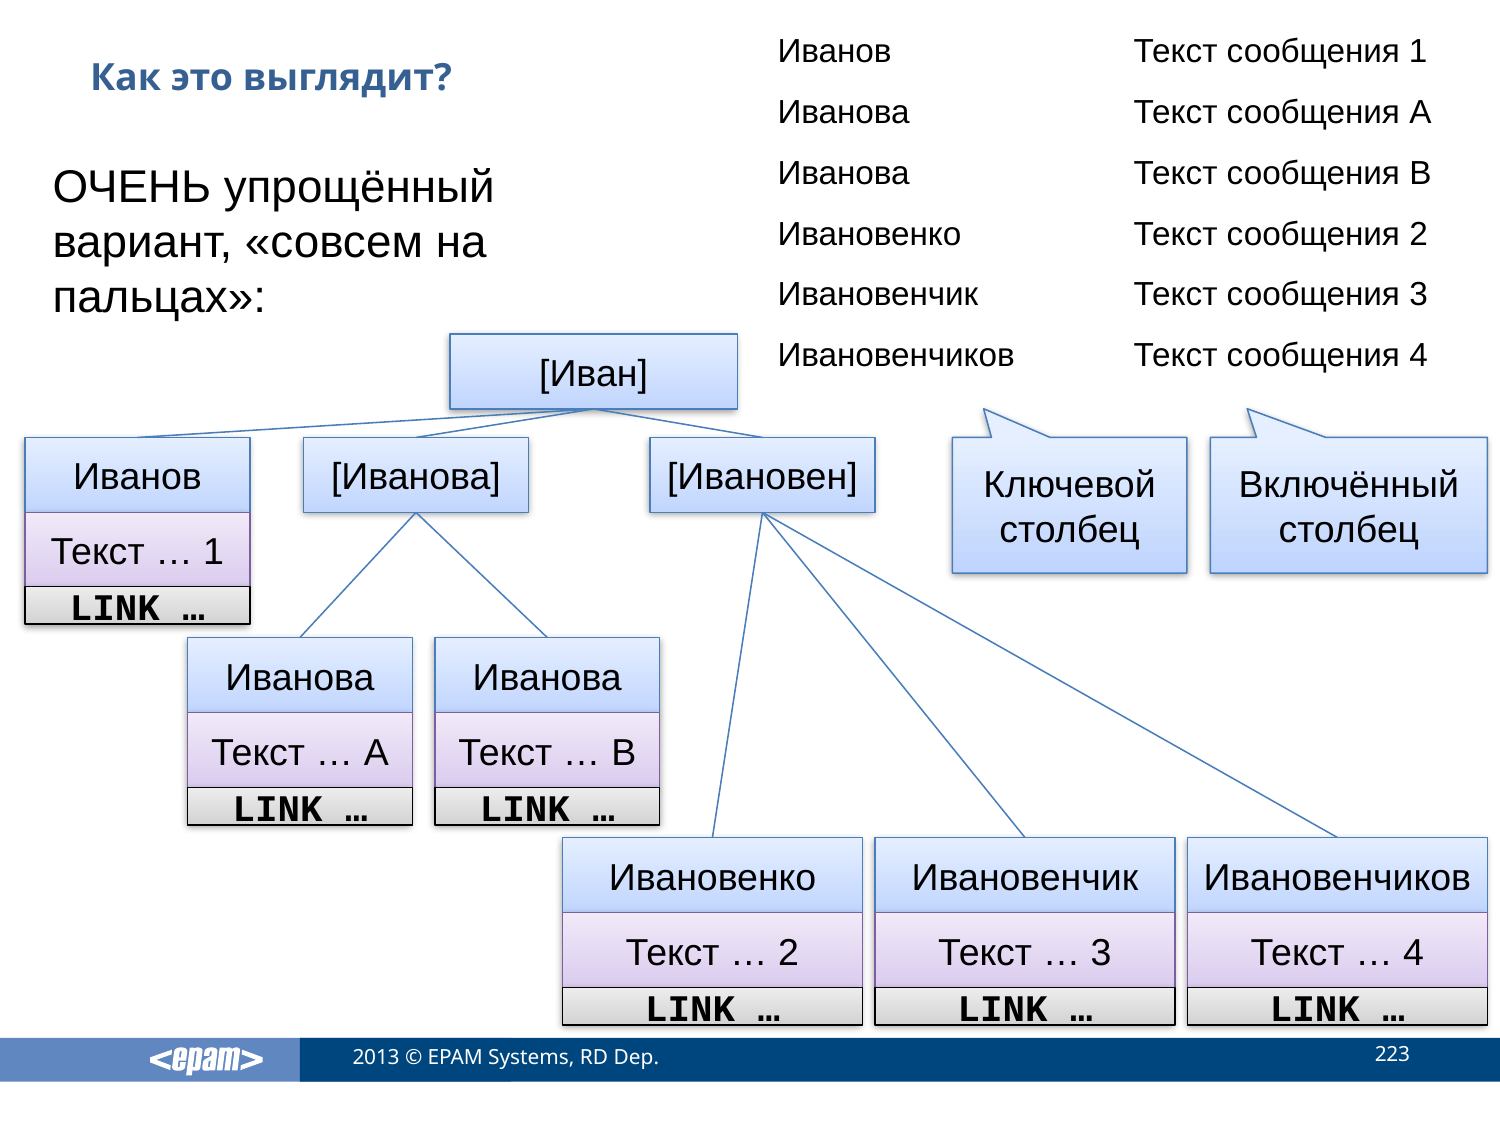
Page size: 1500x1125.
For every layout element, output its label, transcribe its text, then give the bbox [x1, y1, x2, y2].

text_box Ивановенко [562, 837, 863, 912]
title Как это выглядит? [75, 45, 763, 163]
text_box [593, 408, 763, 438]
table_cell Текст сообщения A [1119, 86, 1475, 147]
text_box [137, 408, 415, 438]
text_box Иванов [24, 437, 251, 512]
text_box Иванова [434, 637, 660, 711]
text_box LINK … [874, 987, 1176, 1026]
table_cell Текст сообщения 2 [1119, 207, 1475, 268]
table_cell Ивановенчиков [763, 329, 1119, 390]
text_box Ивановенчиков [1187, 837, 1488, 912]
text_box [712, 512, 759, 838]
table_cell Иванова [763, 147, 1119, 207]
text_box LINK … [187, 787, 413, 826]
text_box Иванова [187, 637, 413, 712]
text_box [415, 512, 548, 638]
text_box Ключевой столбец [951, 408, 1188, 510]
text_box Текст … 4 [1187, 912, 1488, 987]
table_cell Ивановенчик [763, 268, 1119, 329]
text_box Текст … B [434, 712, 660, 786]
text_box Текст … 1 [24, 512, 251, 586]
text_box Текст … A [187, 712, 413, 787]
footer 2013 © EPAM Systems, RD Dep. [337, 1028, 738, 1088]
table_cell Ивановенко [763, 207, 1119, 268]
table_header Текст сообщения 1 [1119, 25, 1475, 86]
text_box Включённый столбец [1209, 407, 1489, 574]
text_box [Иван] [449, 333, 738, 407]
text_box Текст … 2 [562, 912, 863, 987]
table_cell Текст сообщения 3 [1119, 268, 1475, 329]
table_cell Текст сообщения B [1119, 147, 1475, 207]
table_cell Иванова [763, 86, 1119, 147]
slide_number 223 [1262, 1032, 1425, 1085]
text_box LINK … [24, 586, 251, 625]
text_box LINK … [434, 787, 660, 826]
text_box Текст … 3 [874, 912, 1176, 987]
text_box [Ивановен] [649, 437, 876, 513]
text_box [299, 512, 413, 638]
text_box [Иванова] [303, 446, 529, 510]
table_cell Текст сообщения 4 [1119, 329, 1475, 390]
text_box LINK … [1187, 987, 1488, 1026]
text_box ОЧЕНЬ упрощённый вариант, «совсем на пальцах»: [37, 149, 660, 225]
table_header Иванов [763, 25, 1119, 86]
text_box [762, 512, 1338, 838]
text_box Ивановенчик [874, 846, 1176, 912]
text_box LINK … [562, 987, 863, 1026]
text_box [415, 408, 593, 438]
